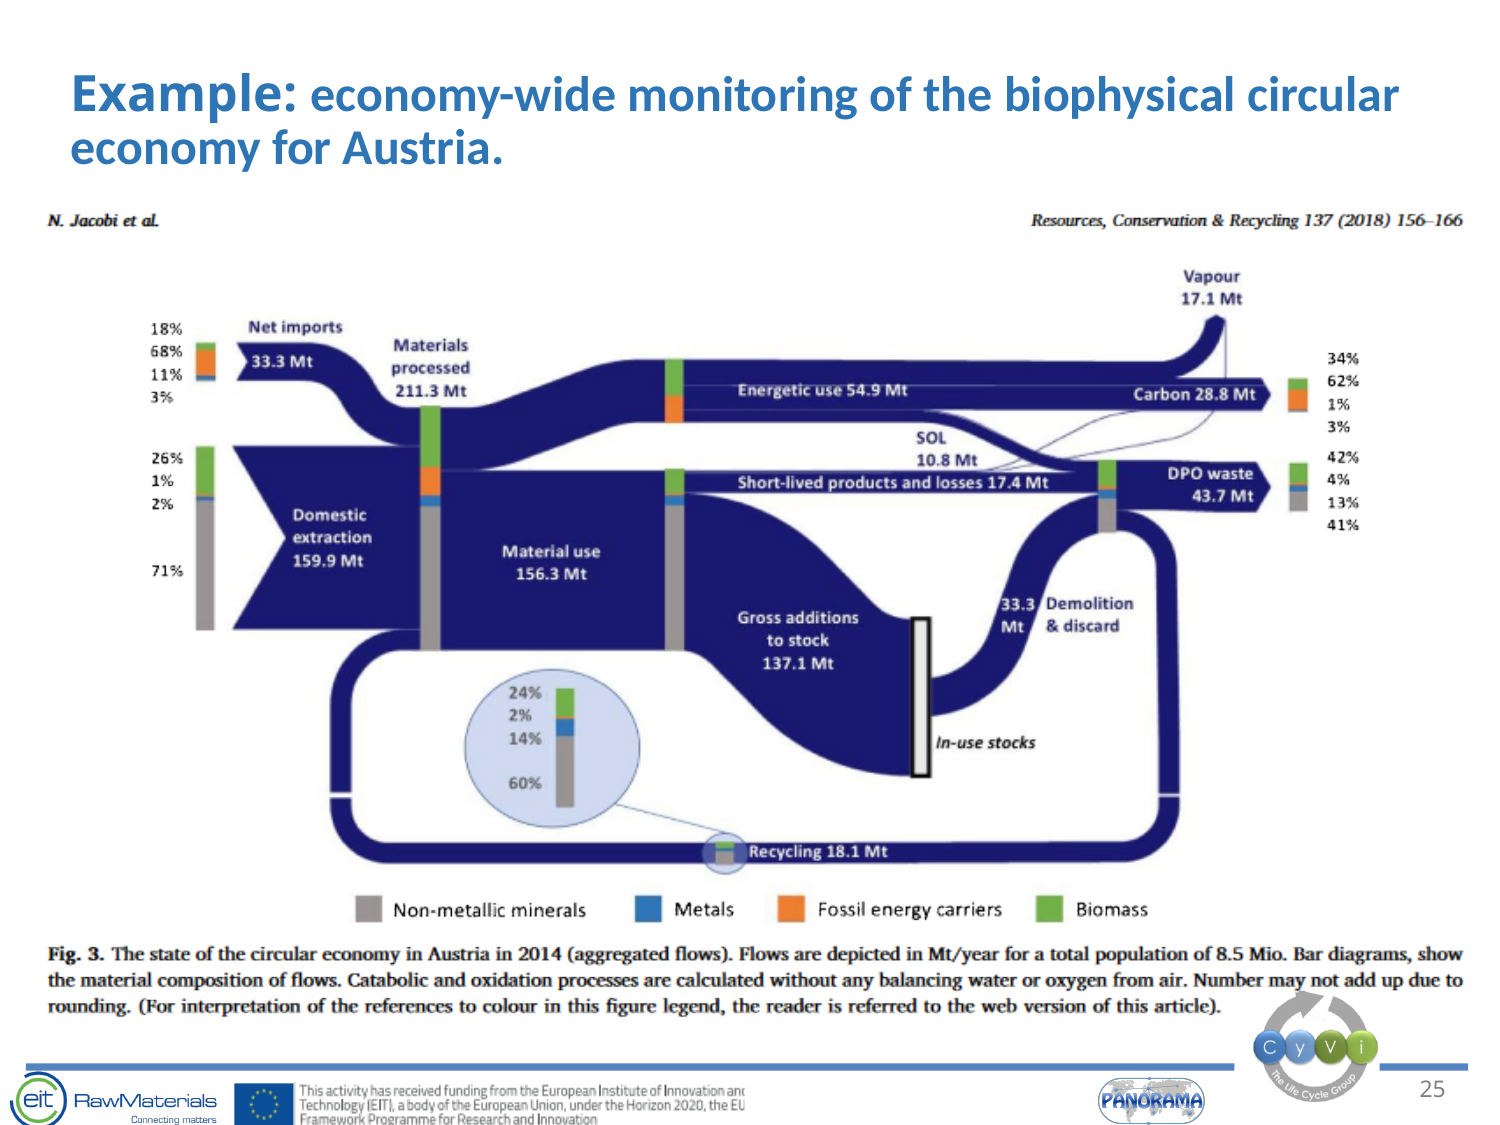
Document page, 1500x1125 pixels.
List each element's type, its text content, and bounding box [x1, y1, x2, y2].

title Example: economy-wide monitoring of the biophysical circular economy for Austria. [55, 60, 1445, 150]
picture [1098, 1077, 1208, 1125]
picture [35, 195, 1478, 1102]
